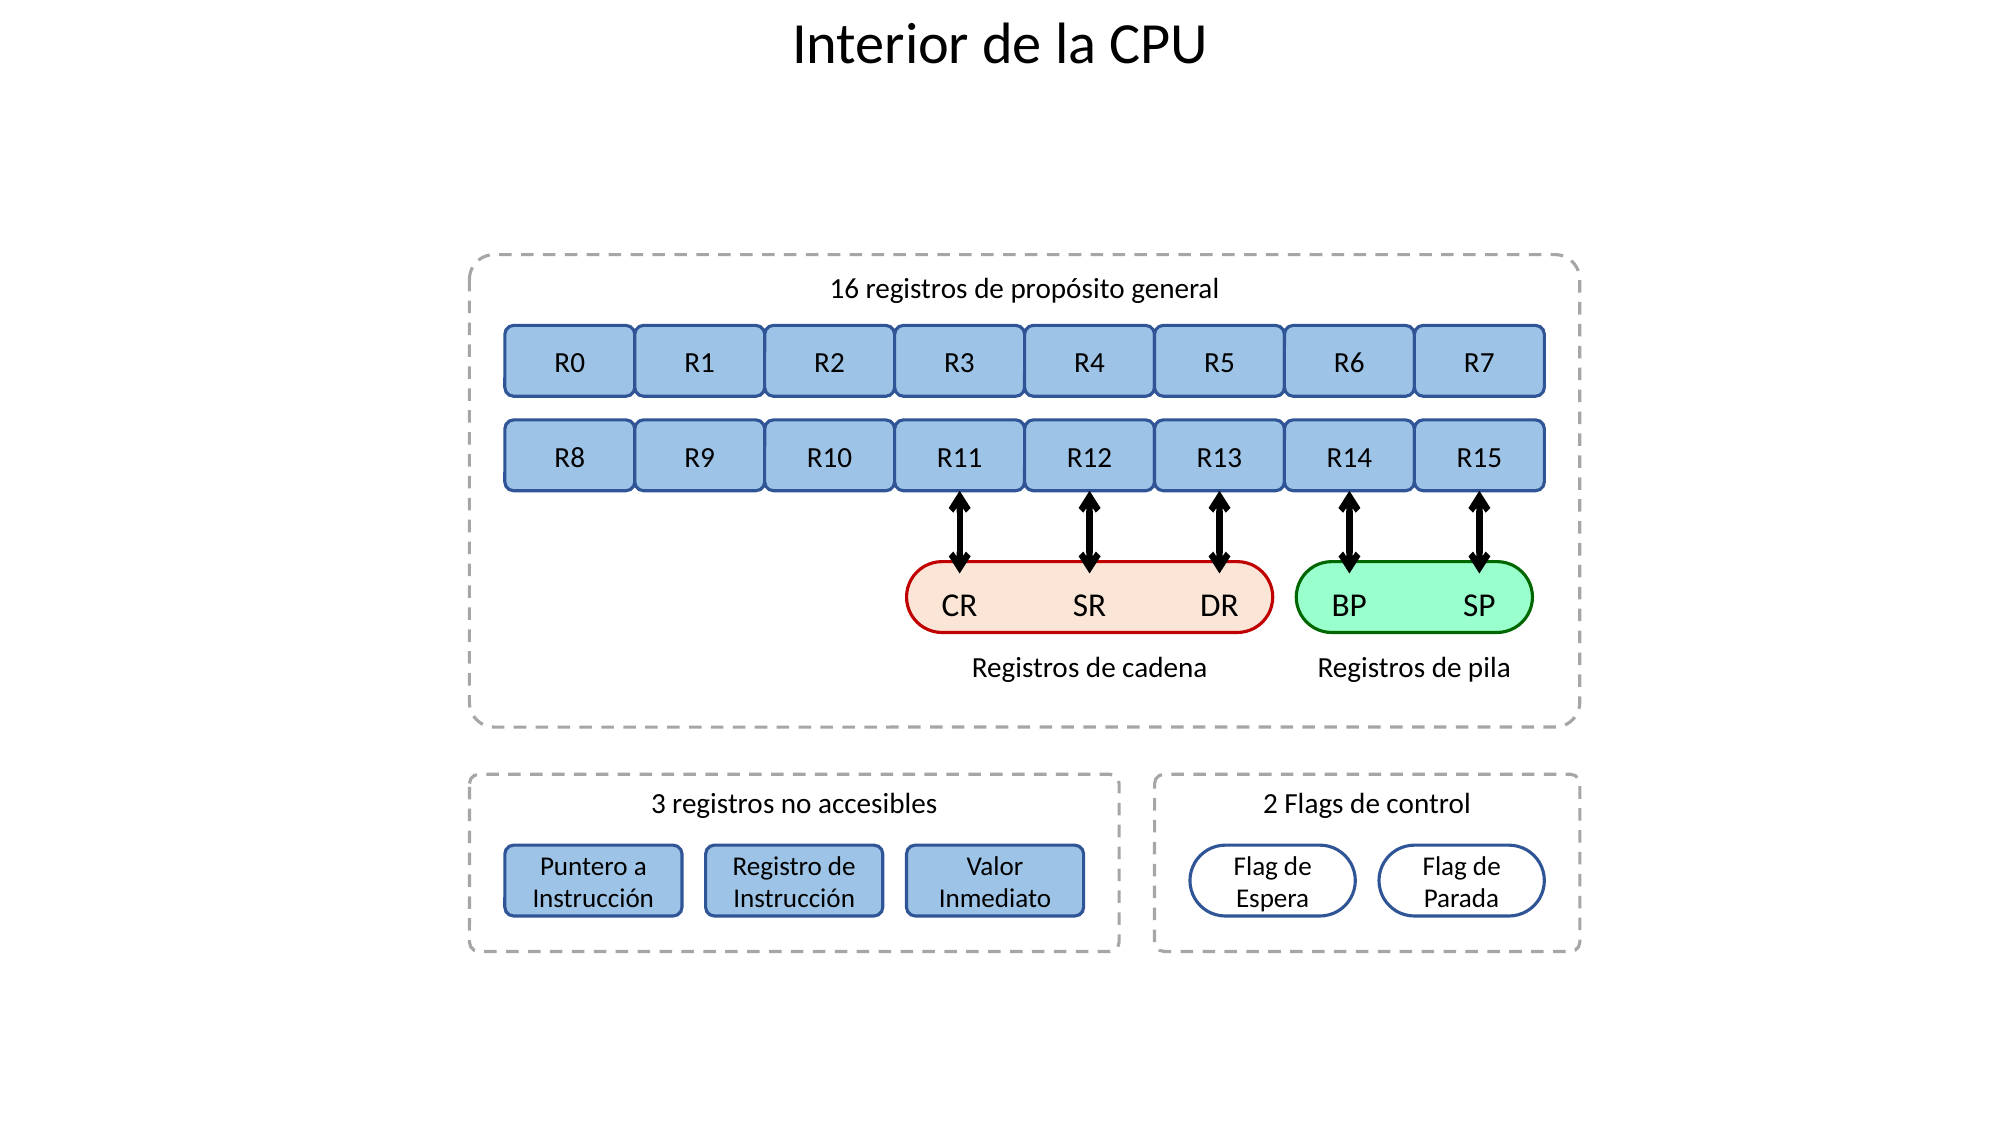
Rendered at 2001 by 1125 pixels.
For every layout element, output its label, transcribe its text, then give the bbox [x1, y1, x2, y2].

text_box CR [893, 572, 1026, 634]
text_box R14 [1283, 418, 1414, 492]
text_box BP [1285, 572, 1416, 634]
text_box R10 [763, 418, 895, 492]
text_box 2 Flags de control [1153, 773, 1581, 953]
text_box 3 registros no accesibles [468, 773, 1121, 953]
text_box R3 [893, 324, 1025, 398]
text_box Flag de Parada [1377, 844, 1546, 918]
text_box Registros de pila [1296, 641, 1533, 691]
text_box R11 [893, 418, 1024, 492]
text_box R15 [1413, 418, 1546, 492]
text_box R5 [1153, 324, 1284, 398]
text_box DR [1155, 572, 1286, 634]
text_box R8 [503, 418, 635, 492]
text_box Valor Inmediato [905, 844, 1085, 918]
text_box R4 [1023, 324, 1154, 398]
text_box R2 [763, 324, 895, 398]
text_box R13 [1153, 418, 1284, 492]
text_box Registro de Instrucción [704, 844, 884, 918]
text_box R9 [633, 418, 765, 492]
text_box Interior de la CPU [0, 0, 2000, 90]
text_box SP [1415, 572, 1546, 634]
text_box R6 [1283, 324, 1414, 398]
text_box 16 registros de propósito general [468, 253, 1581, 729]
text_box R12 [1023, 418, 1154, 492]
text_box R7 [1413, 324, 1546, 398]
text_box Registros de cadena [906, 641, 1273, 691]
text_box R1 [633, 324, 765, 398]
text_box SR [1025, 572, 1156, 634]
text_box Flag de Espera [1188, 844, 1357, 918]
